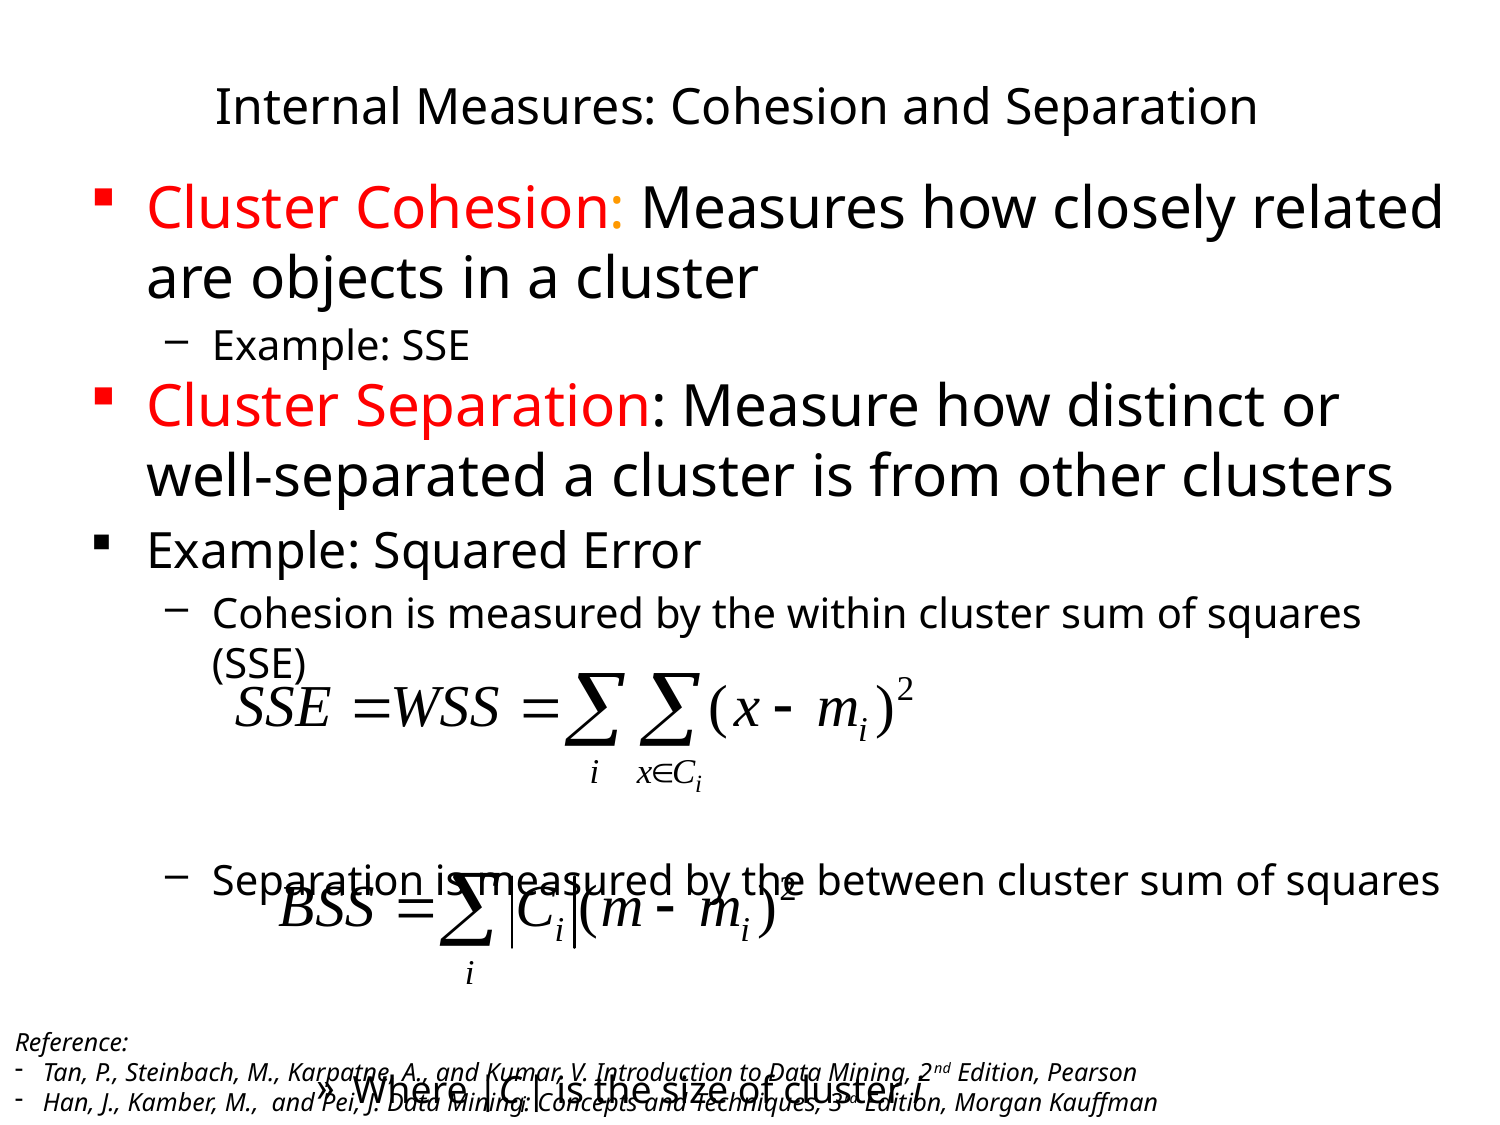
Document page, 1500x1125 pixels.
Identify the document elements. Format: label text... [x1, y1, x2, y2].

list Cluster Cohesion: Measures how closely related are objects in a cluster Example: SSE Cluster Separation: Measure how distinct or well-separated a cluster is from other clusters Example: Squared Error Cohesion is measured by the within cluster sum of squares (SSE) Separation is measured by the between cluster sum of squares Where |Ci| is the size of cluster i [74, 162, 1463, 1063]
title Internal Measures: Cohesion and Separation [31, 30, 1445, 179]
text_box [224, 662, 930, 807]
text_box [267, 862, 813, 997]
